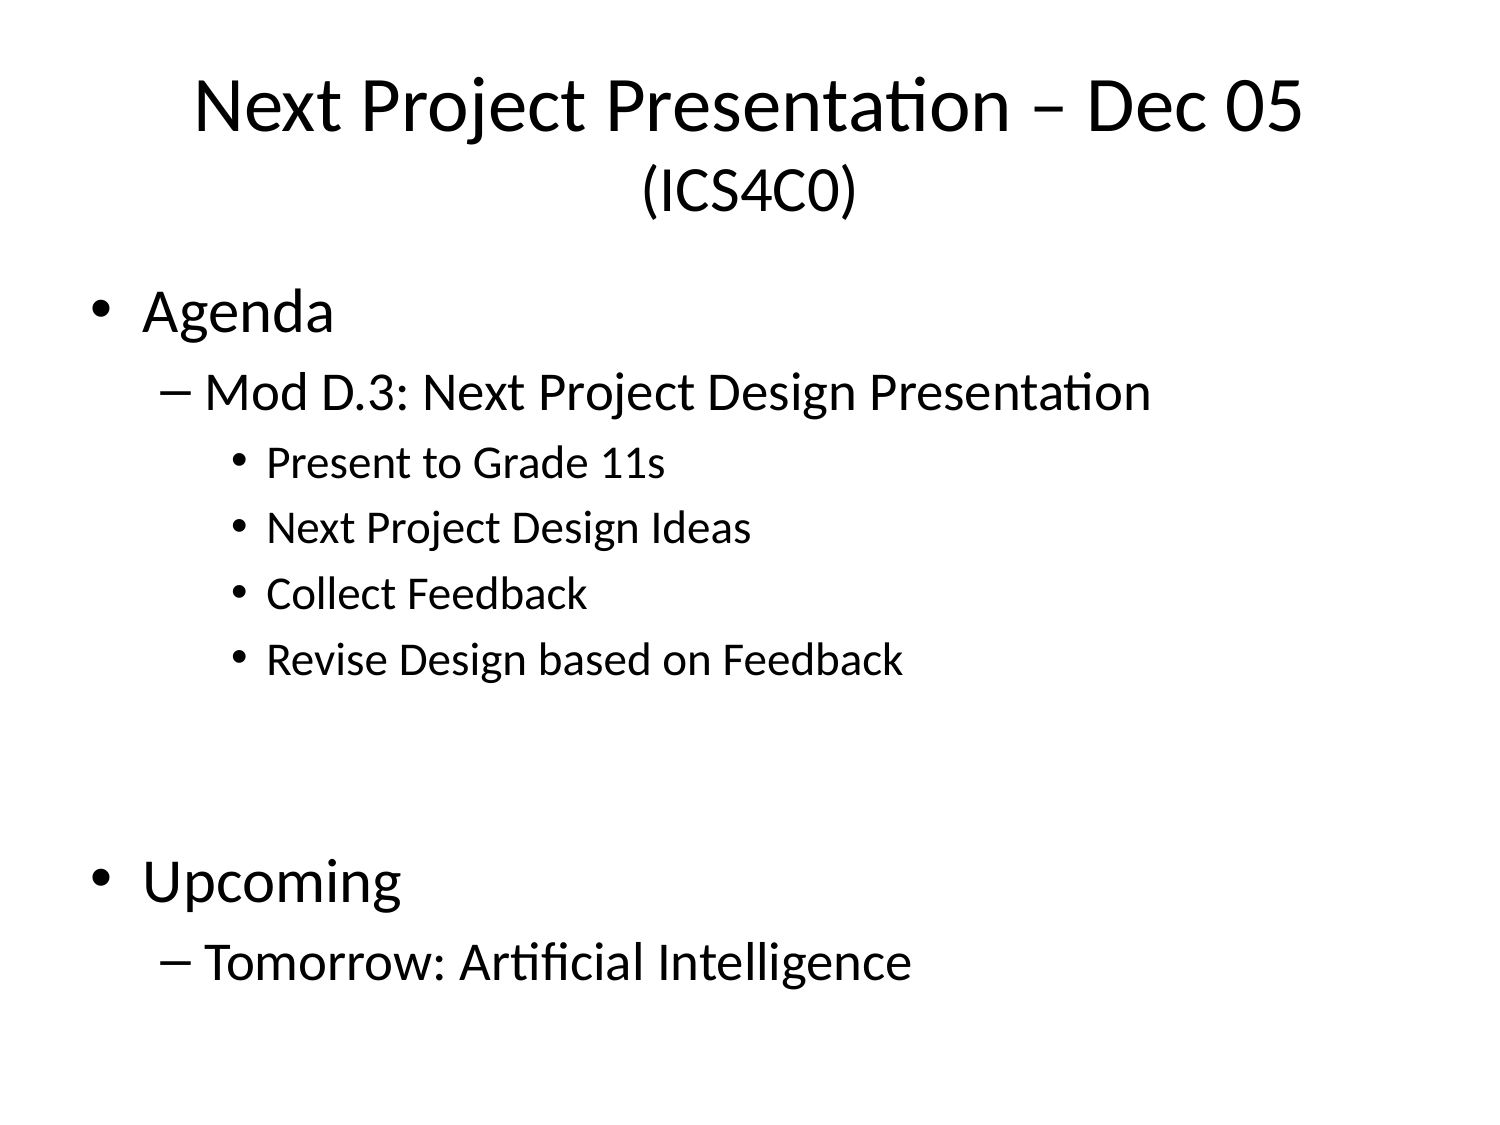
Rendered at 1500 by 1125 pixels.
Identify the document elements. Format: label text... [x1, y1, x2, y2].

title Next Project Presentation – Dec 05 (ICS4C0) [75, 45, 1425, 233]
list Agenda Mod D.3: Next Project Design Presentation Present to Grade 11s Next Project Design Ideas Collect Feedback Revise Design based on Feedback Upcoming Tomorrow: Artificial Intelligence [75, 262, 1425, 1005]
